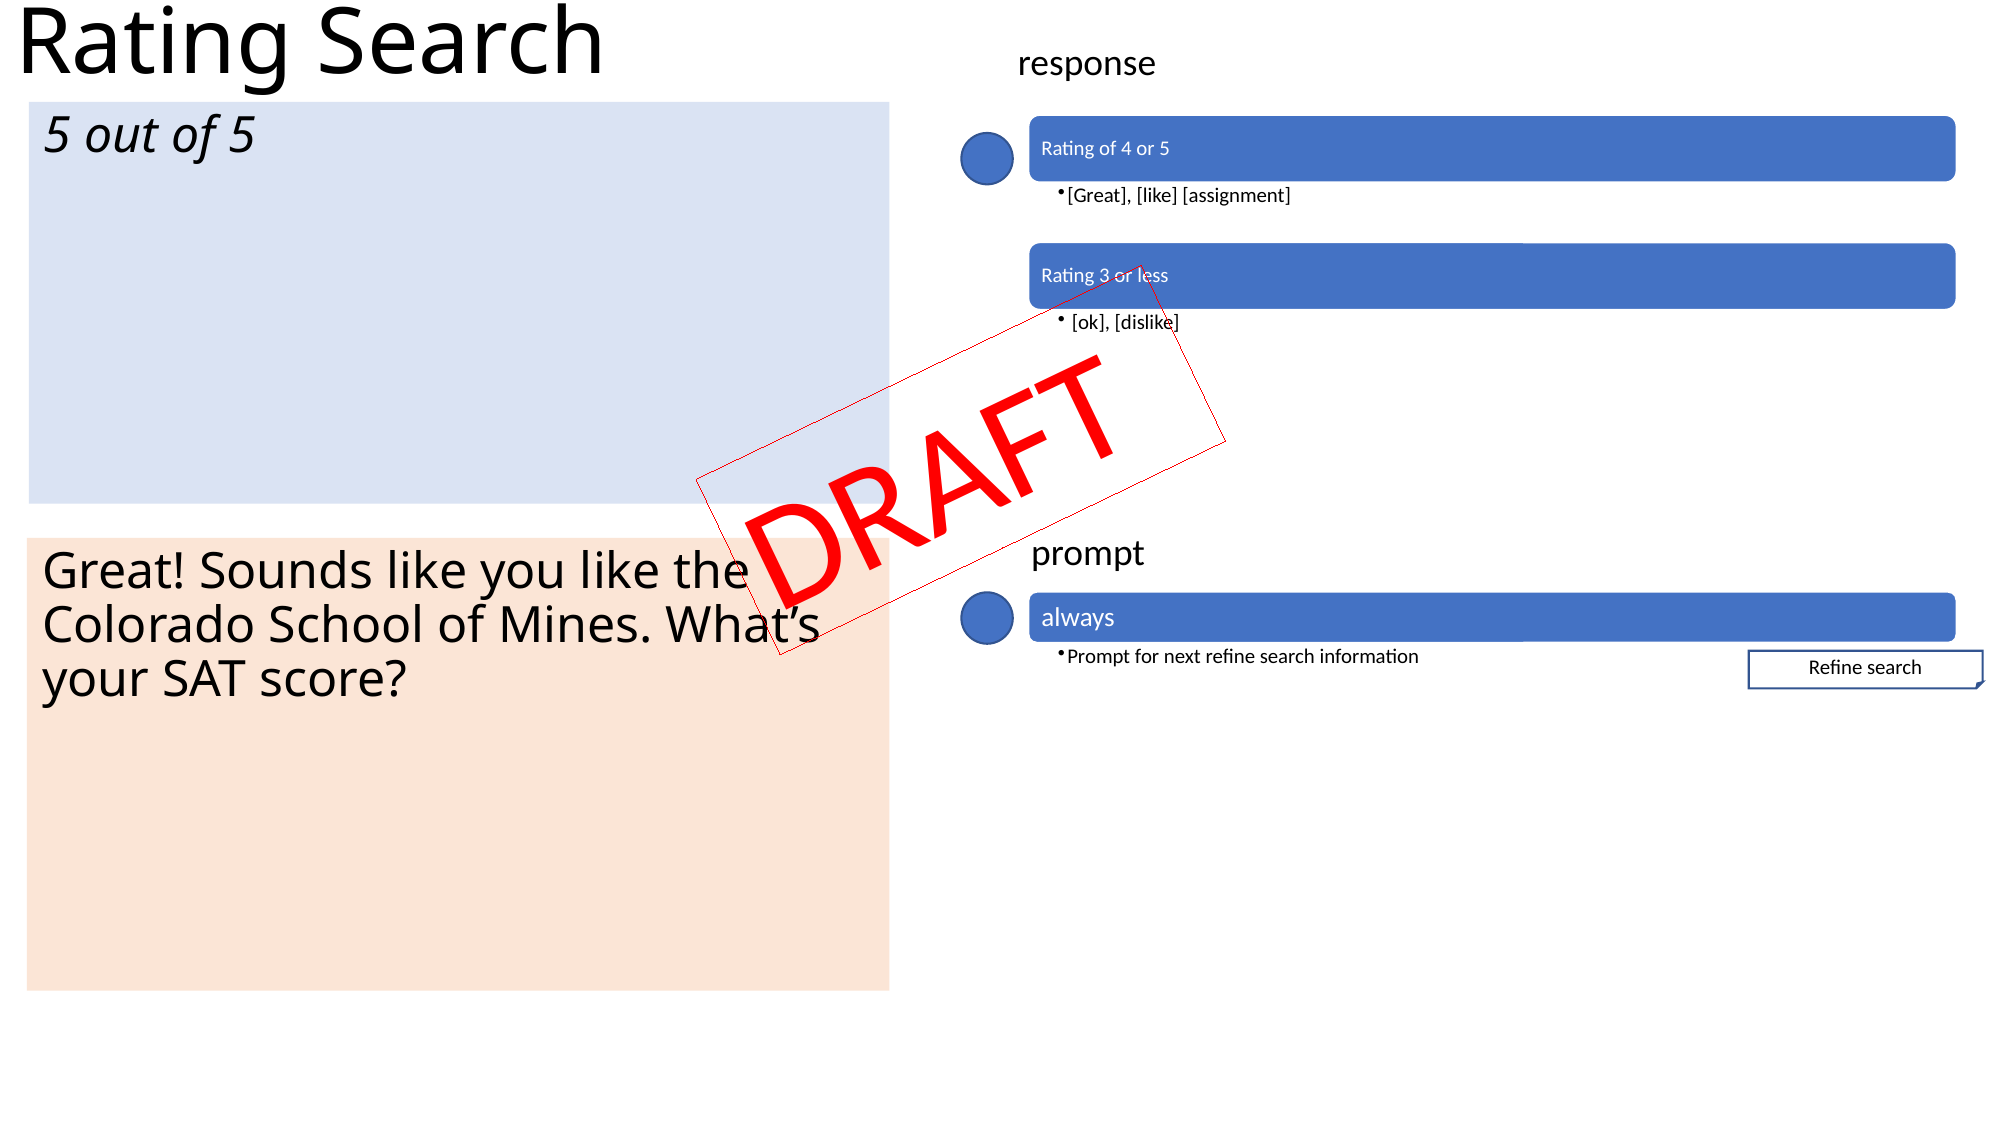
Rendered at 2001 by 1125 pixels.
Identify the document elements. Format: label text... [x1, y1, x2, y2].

text_box [960, 591, 1014, 645]
text_box DRAFT [696, 319, 1226, 655]
title Rating Search [0, 0, 1725, 154]
list Great! Sounds like you like the Colorado School of Mines. What’s your SAT score? [26, 537, 890, 991]
text_box [960, 131, 1014, 186]
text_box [1028, 109, 1957, 375]
text_box Refine search [1747, 649, 1986, 690]
text_box prompt [1016, 520, 1160, 581]
text_box response [1003, 30, 1172, 91]
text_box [1028, 591, 1957, 679]
list 5 out of 5 [28, 154, 890, 504]
